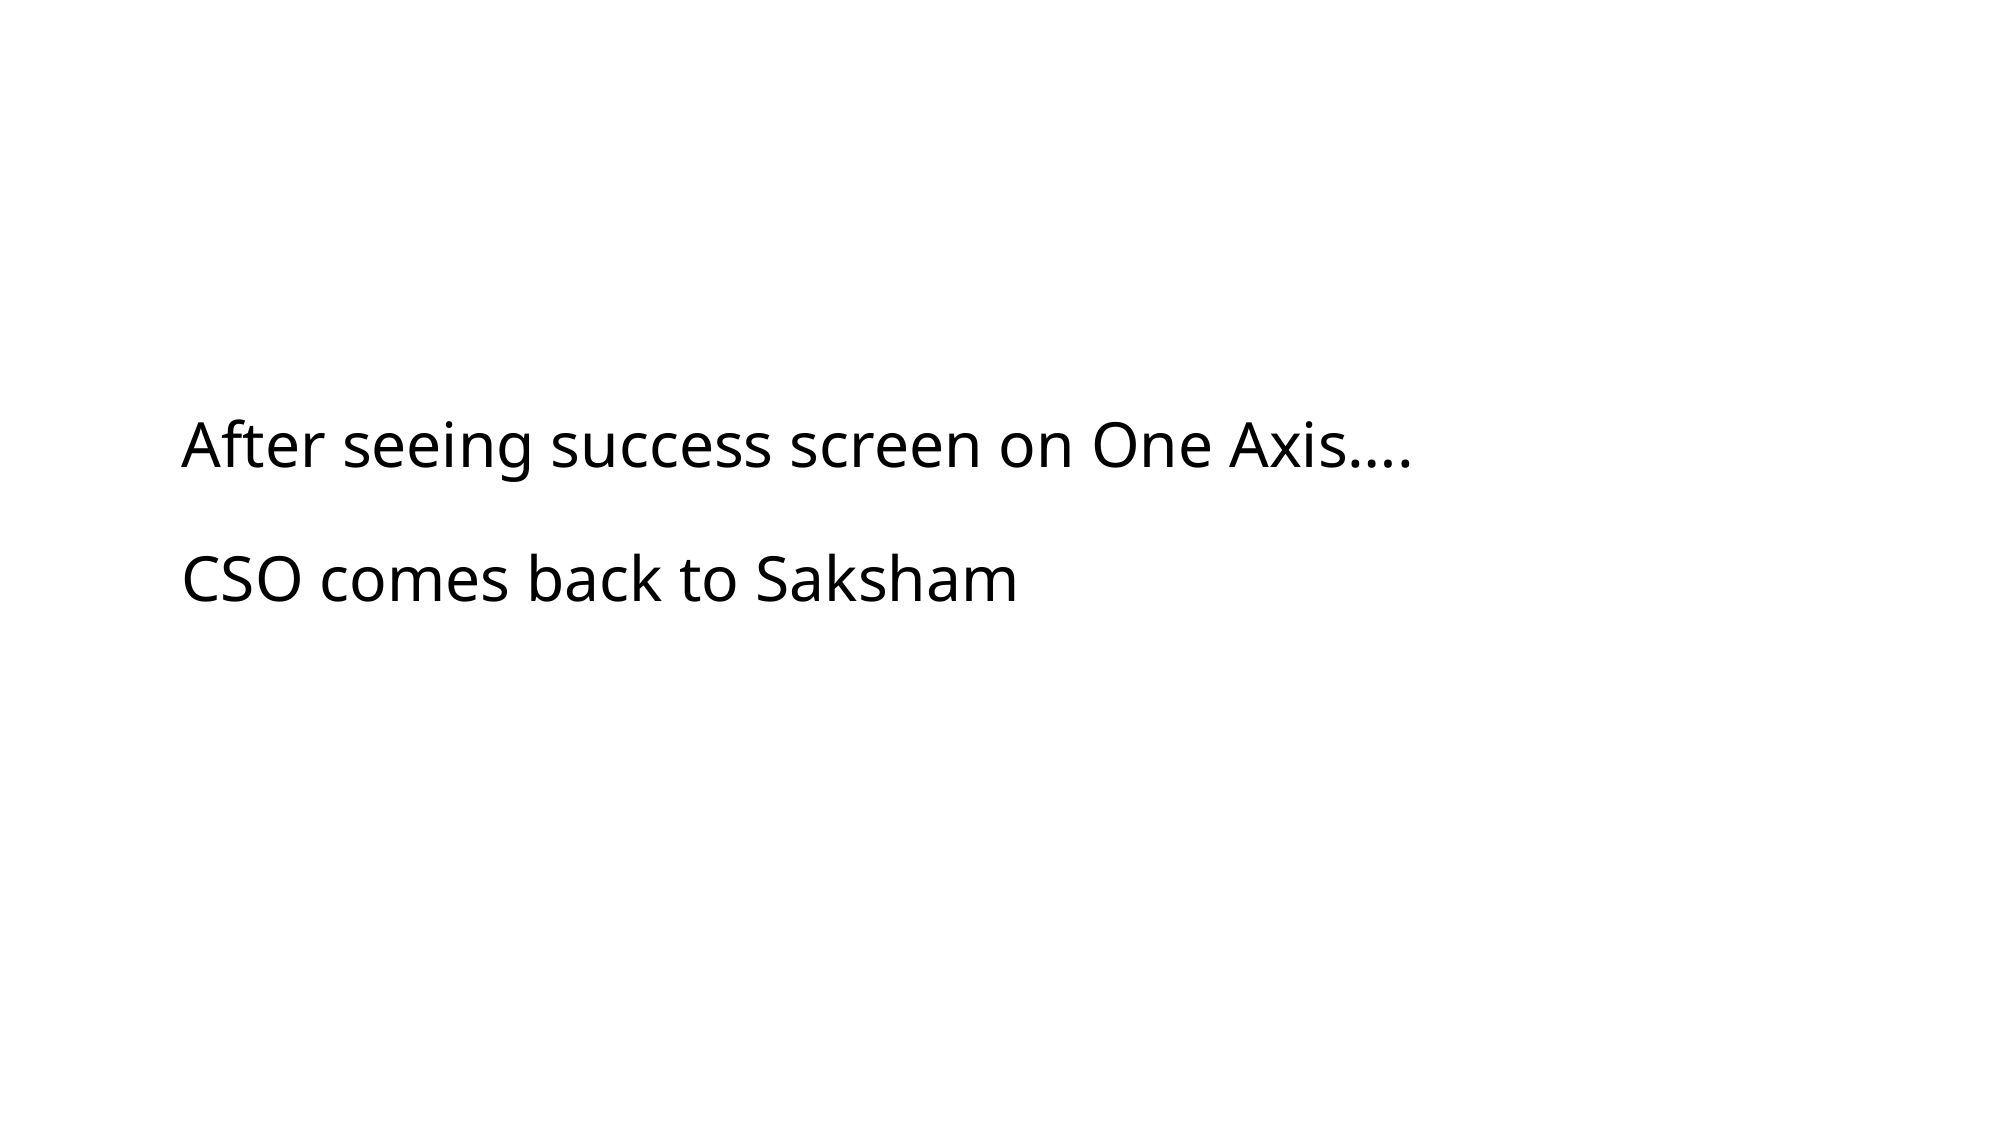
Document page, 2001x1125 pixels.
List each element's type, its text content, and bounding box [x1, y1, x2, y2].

title After seeing success screen on One Axis…. CSO comes back to Saksham [166, 405, 1892, 624]
